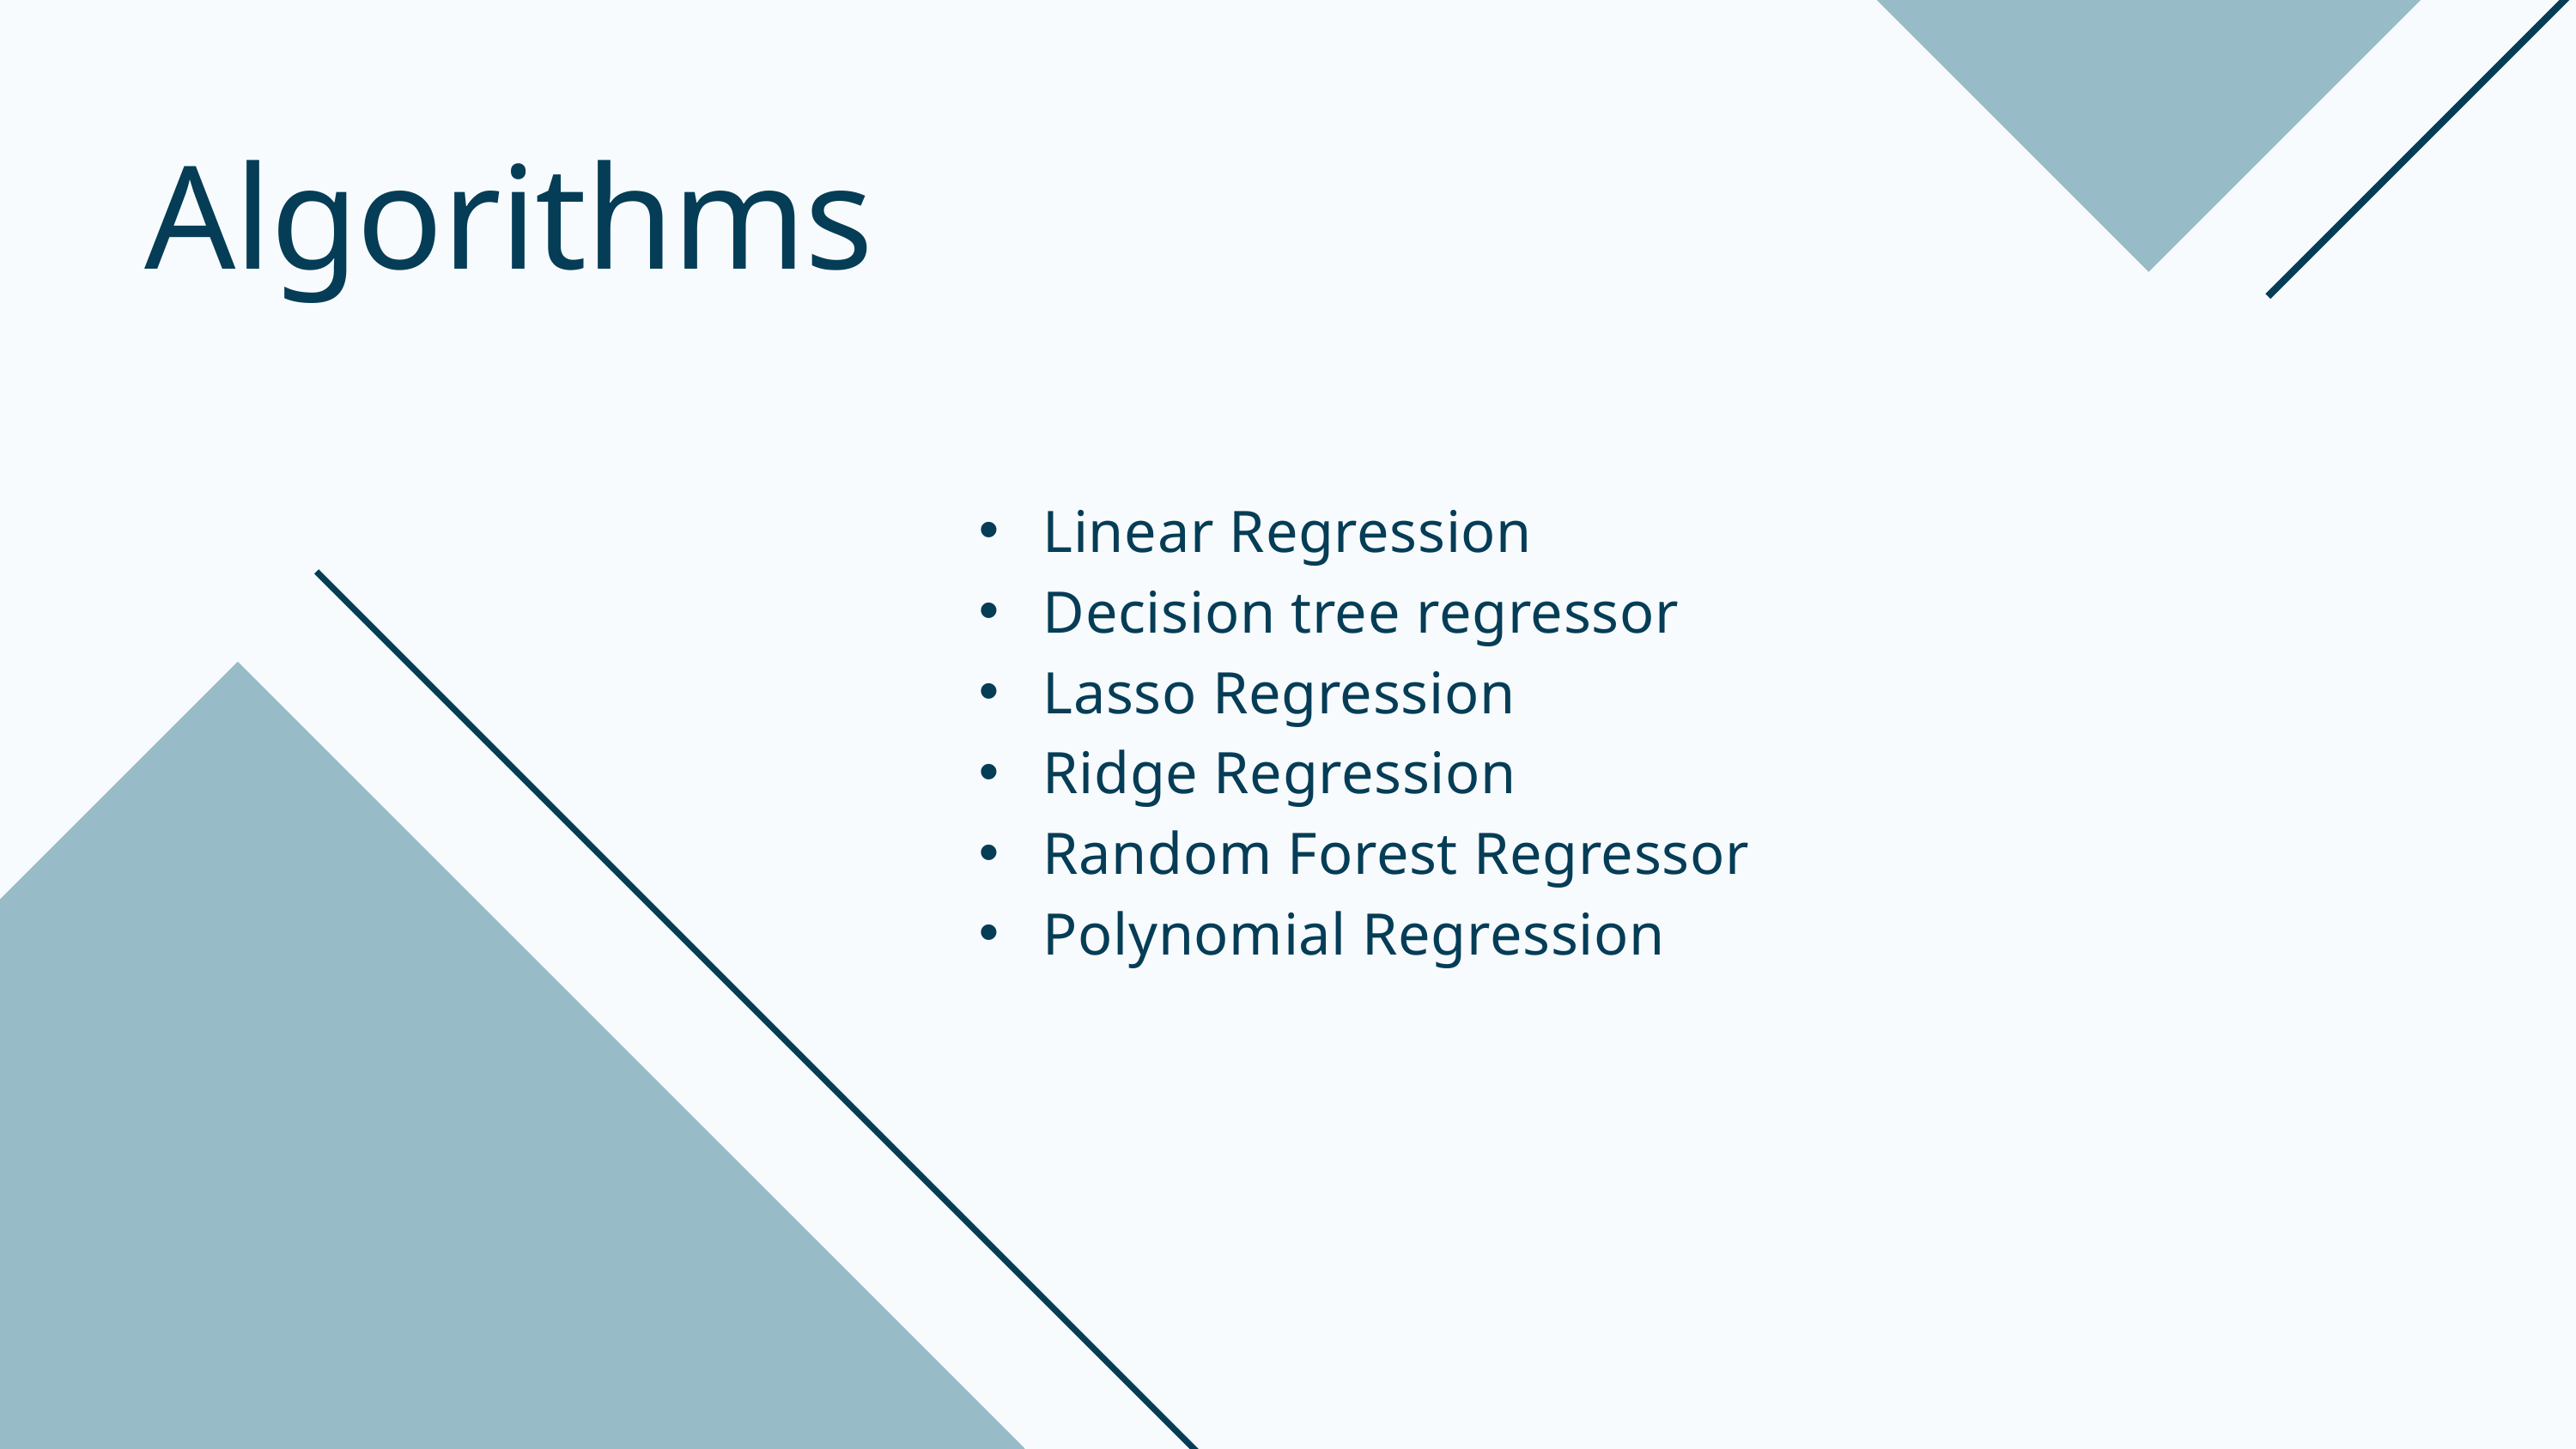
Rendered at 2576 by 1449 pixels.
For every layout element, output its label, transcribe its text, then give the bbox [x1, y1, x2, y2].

text_box [313, 569, 1199, 1449]
text_box [0, 661, 1025, 1449]
text_box Linear Regression Decision tree regressor Lasso Regression Ridge Regression Random Forest Regressor Polynomial Regression [965, 476, 2576, 973]
text_box Algorithms [144, 125, 1218, 298]
text_box [2265, 0, 2570, 300]
text_box [1876, 0, 2421, 272]
